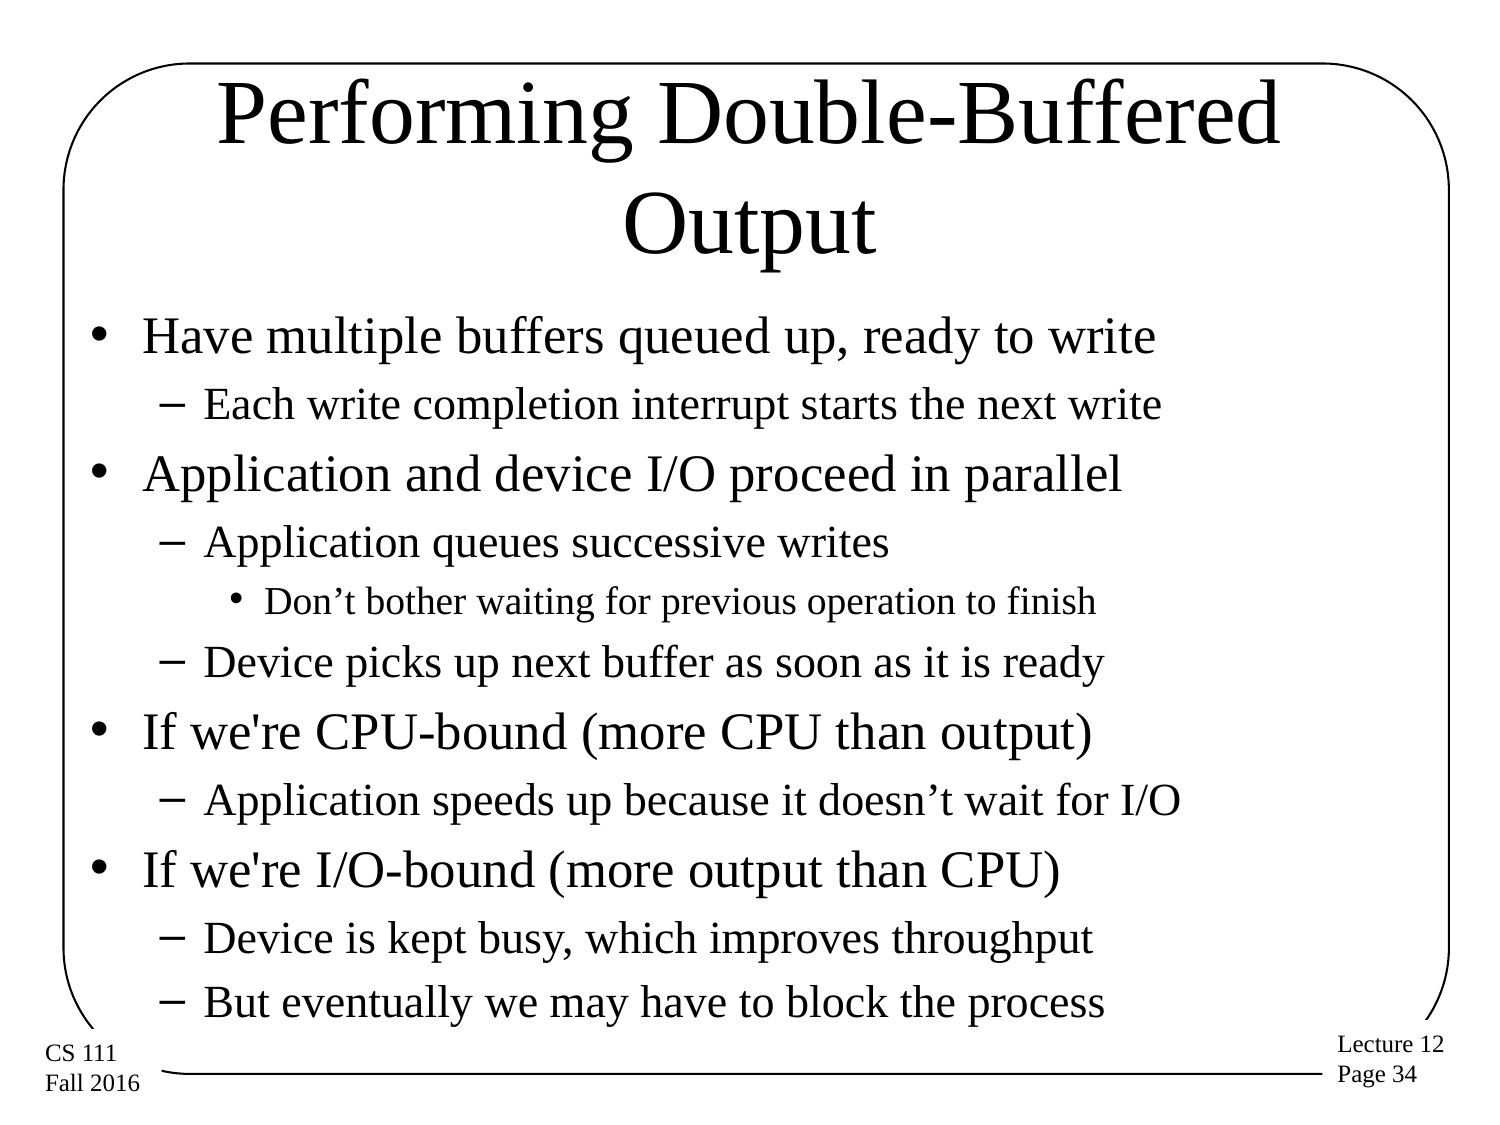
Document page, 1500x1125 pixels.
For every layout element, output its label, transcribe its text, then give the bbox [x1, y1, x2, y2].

list Have multiple buffers queued up, ready to write Each write completion interrupt starts the next write Application and device I/O proceed in parallel Application queues successive writes Don’t bother waiting for previous operation to finish Device picks up next buffer as soon as it is ready If we're CPU-bound (more CPU than output) Application speeds up because it doesn’t wait for I/O If we're I/O-bound (more output than CPU) Device is kept busy, which improves throughput But eventually we may have to block the process [74, 293, 1426, 1037]
title Performing Double-Buffered Output [74, 67, 1426, 256]
